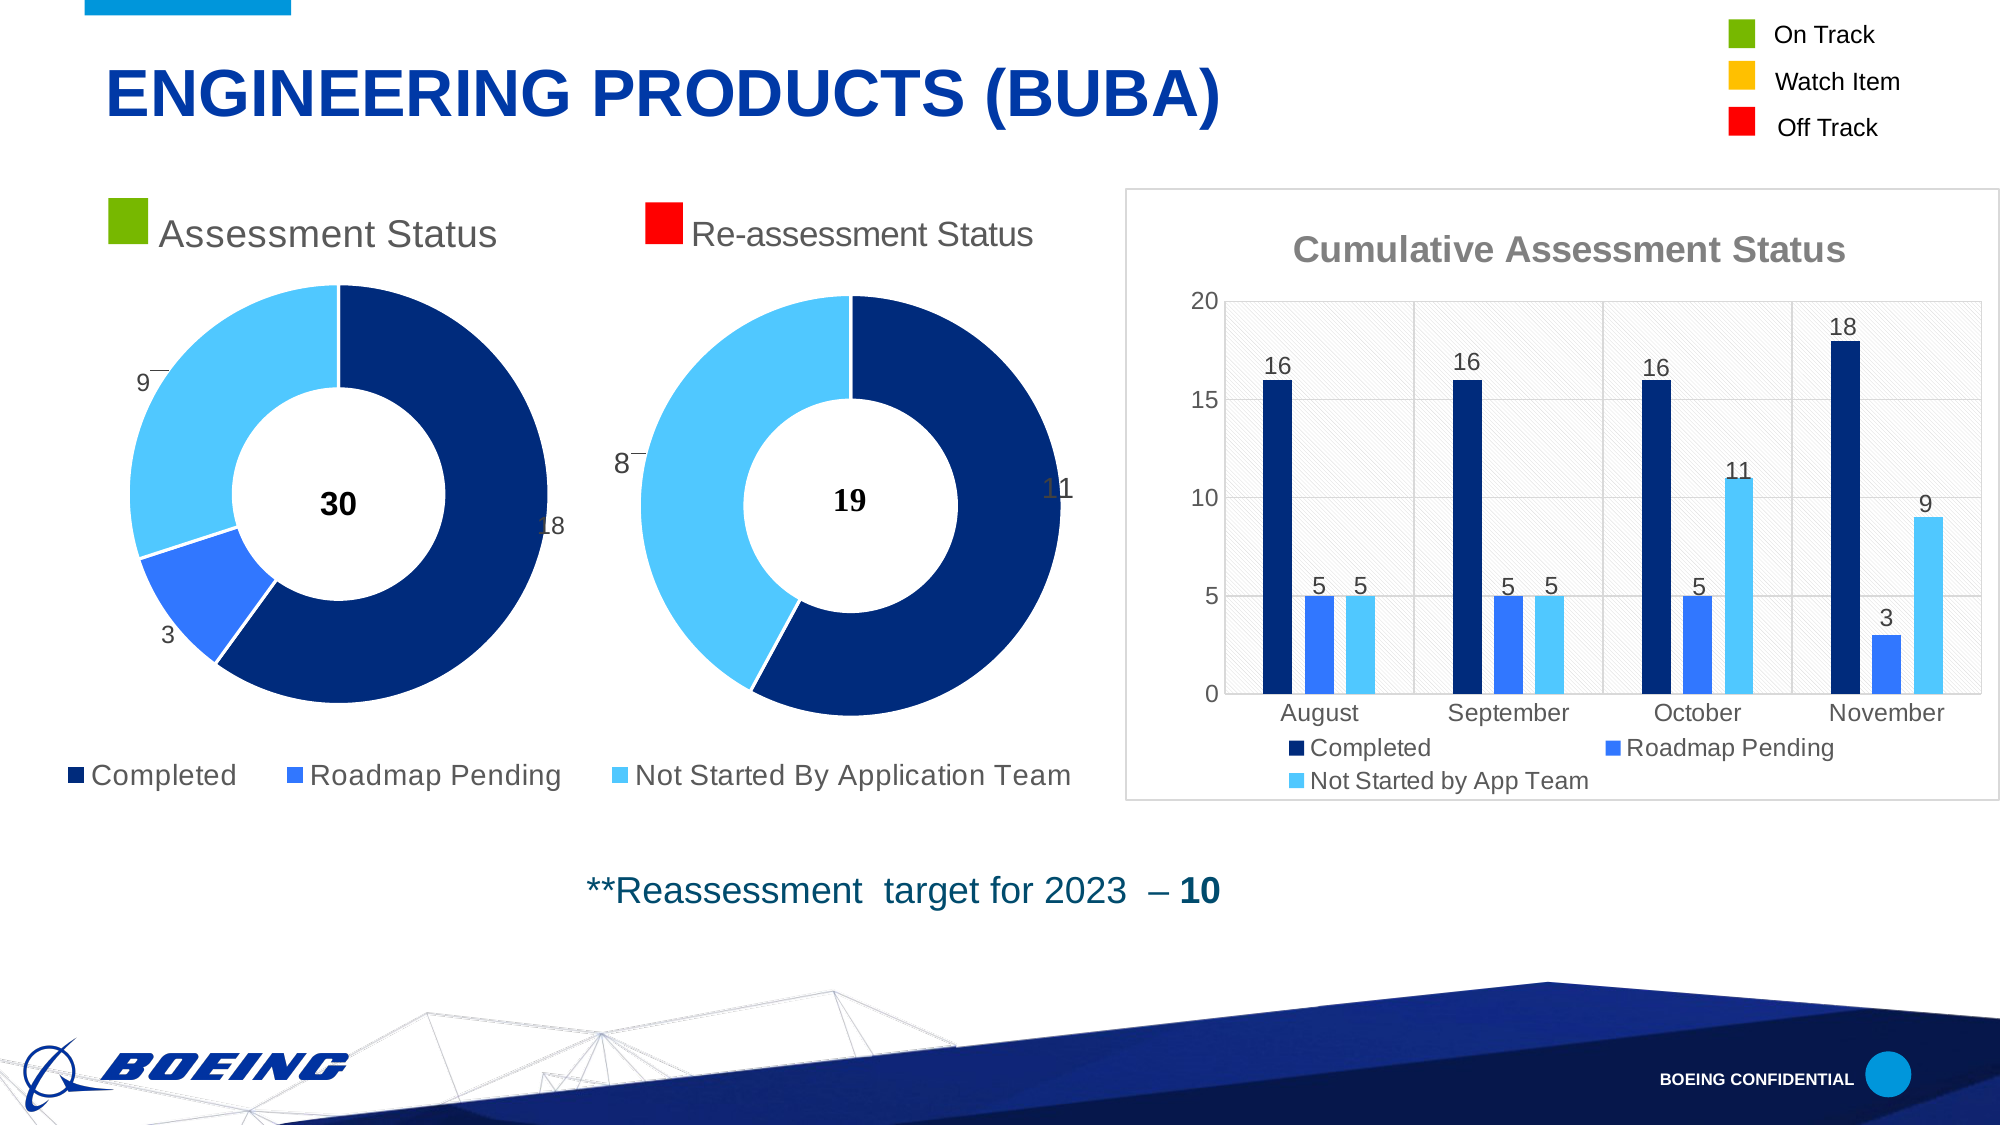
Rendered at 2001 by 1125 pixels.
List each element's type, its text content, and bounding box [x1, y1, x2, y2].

text_box On Track [1773, 18, 1924, 62]
text_box Watch Item [1774, 65, 1925, 109]
picture [0, 981, 2000, 1125]
text_box [1728, 60, 1756, 90]
title Engineering Products (Buba) [105, 40, 1950, 130]
text_box Off Track [1777, 111, 1842, 155]
text_box **Reassessment target for 2023 – 10 [586, 866, 1243, 956]
text_box [1728, 106, 1756, 136]
chart [0, 188, 2000, 801]
text_box [1728, 19, 1756, 49]
